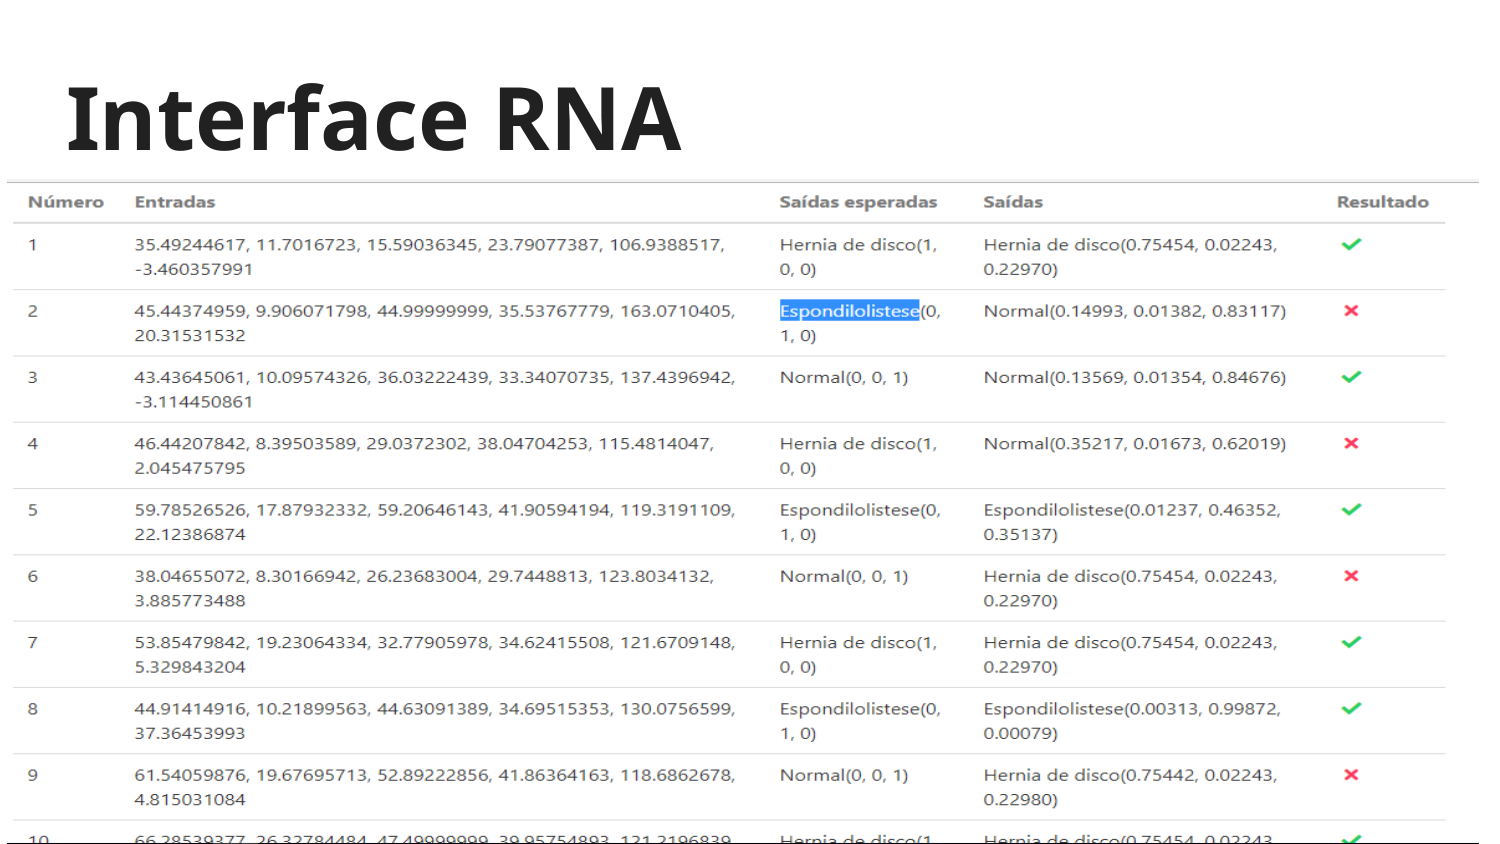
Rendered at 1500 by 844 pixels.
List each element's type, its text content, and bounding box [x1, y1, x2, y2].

title Interface RNA [51, 48, 1449, 177]
picture [7, 179, 1479, 844]
